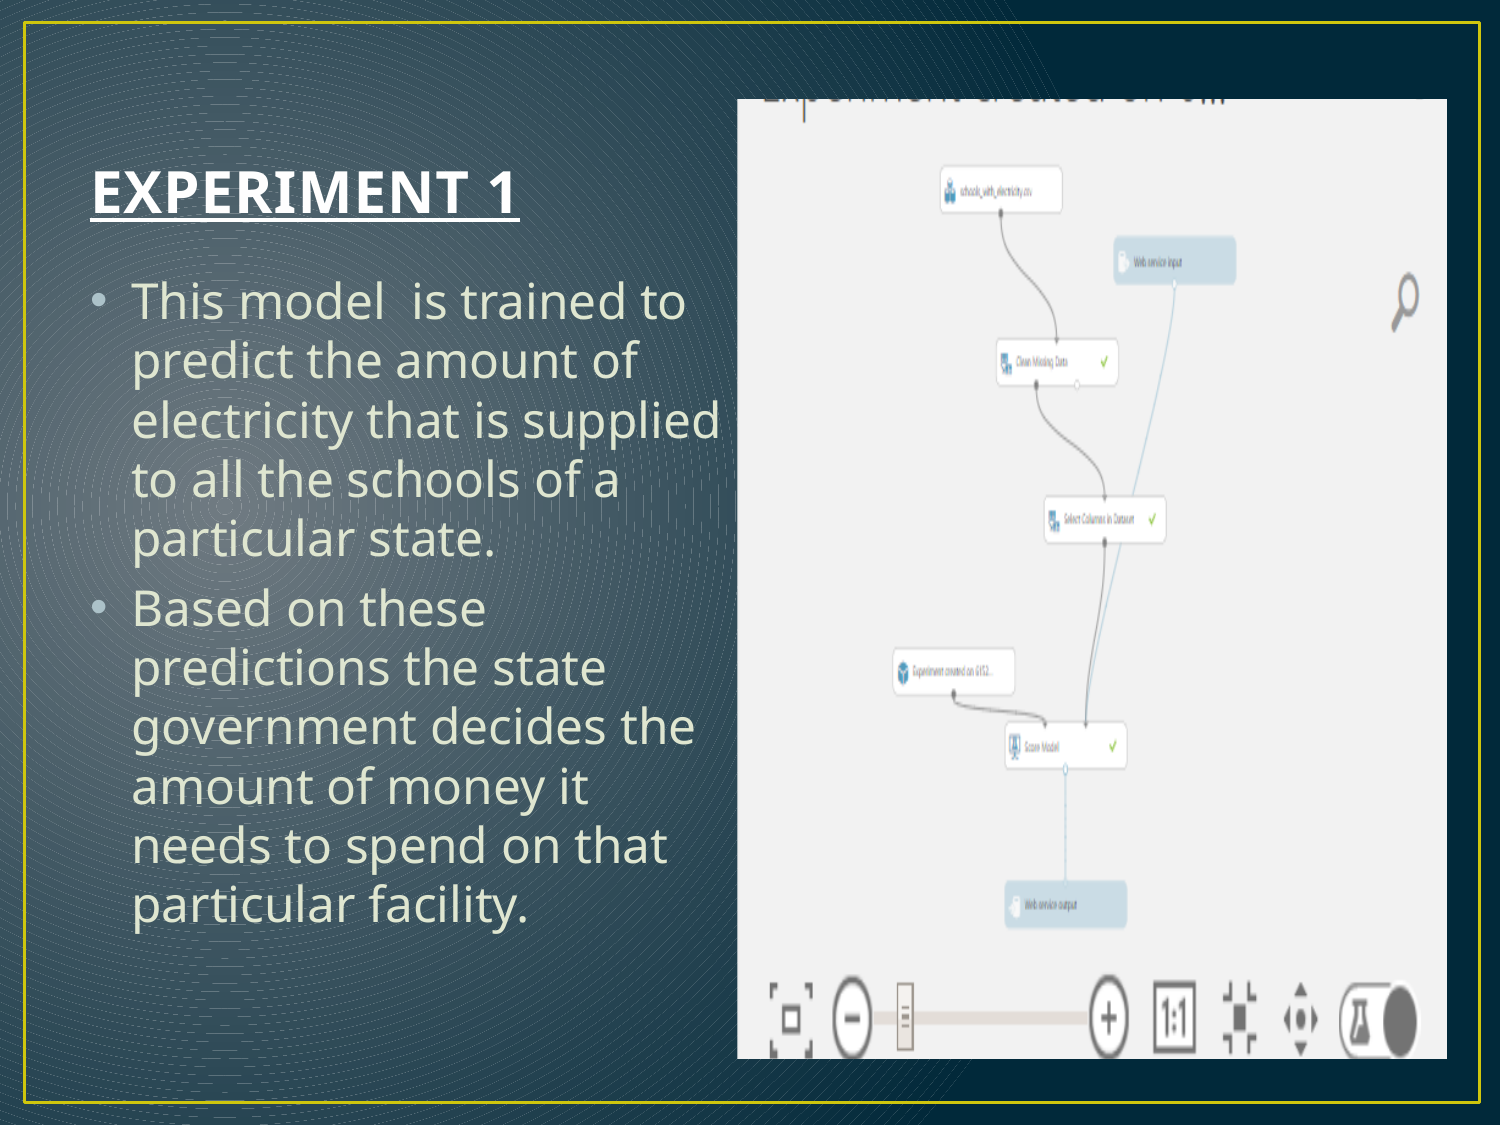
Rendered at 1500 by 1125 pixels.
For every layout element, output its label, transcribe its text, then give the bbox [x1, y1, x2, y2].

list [736, 99, 1448, 1060]
title EXPERIMENT 1 [75, 45, 1425, 233]
picture [925, 1060, 938, 1067]
list This model is trained to predict the amount of electricity that is supplied to all the schools of a particular state. Based on these predictions the state government decides the amount of money it needs to spend on that particular facility. [75, 262, 735, 1005]
